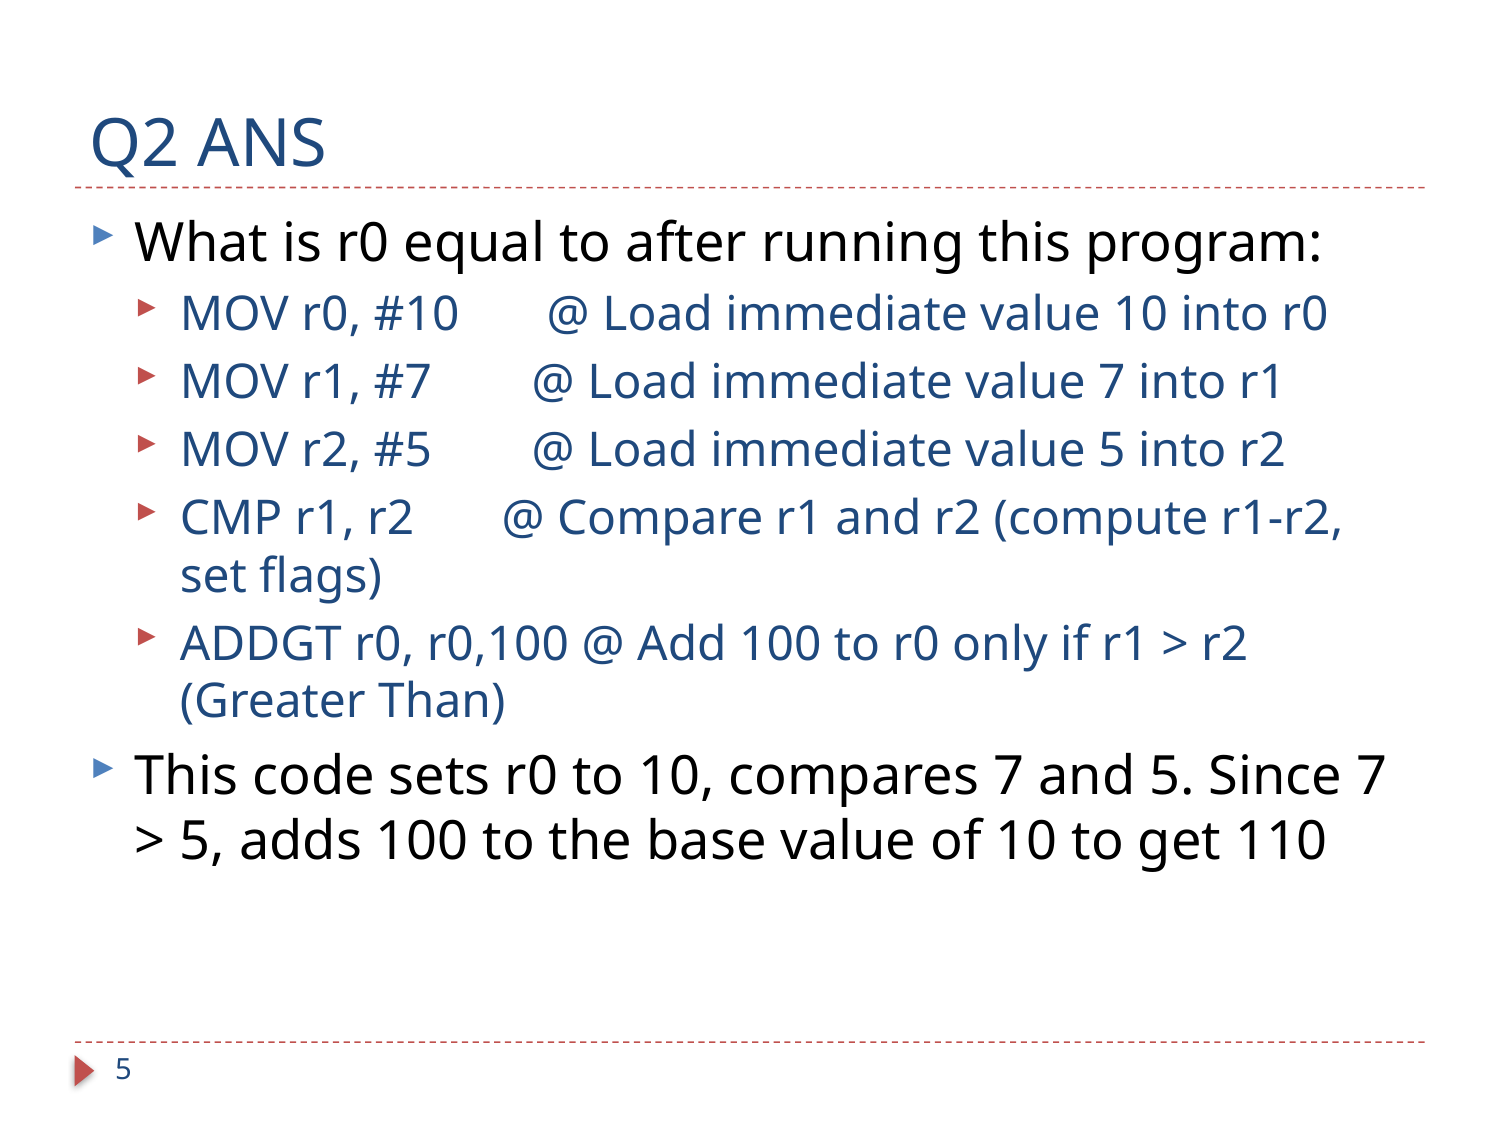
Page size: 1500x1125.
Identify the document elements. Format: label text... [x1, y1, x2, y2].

slide_number 5 [100, 1042, 426, 1103]
title Q2 ANS [75, 24, 1425, 188]
list What is r0 equal to after running this program: MOV r0, #10 @ Load immediate value 10 into r0 MOV r1, #7 @ Load immediate value 7 into r1 MOV r2, #5 @ Load immediate value 5 into r2 CMP r1, r2 @ Compare r1 and r2 (compute r1-r2, set flags) ADDGT r0, r0,100 @ Add 100 to r0 only if r1 > r2 (Greater Than) This code sets r0 to 10, compares 7 and 5. Since 7 > 5, adds 100 to the base value of 10 to get 110 [75, 200, 1425, 1010]
